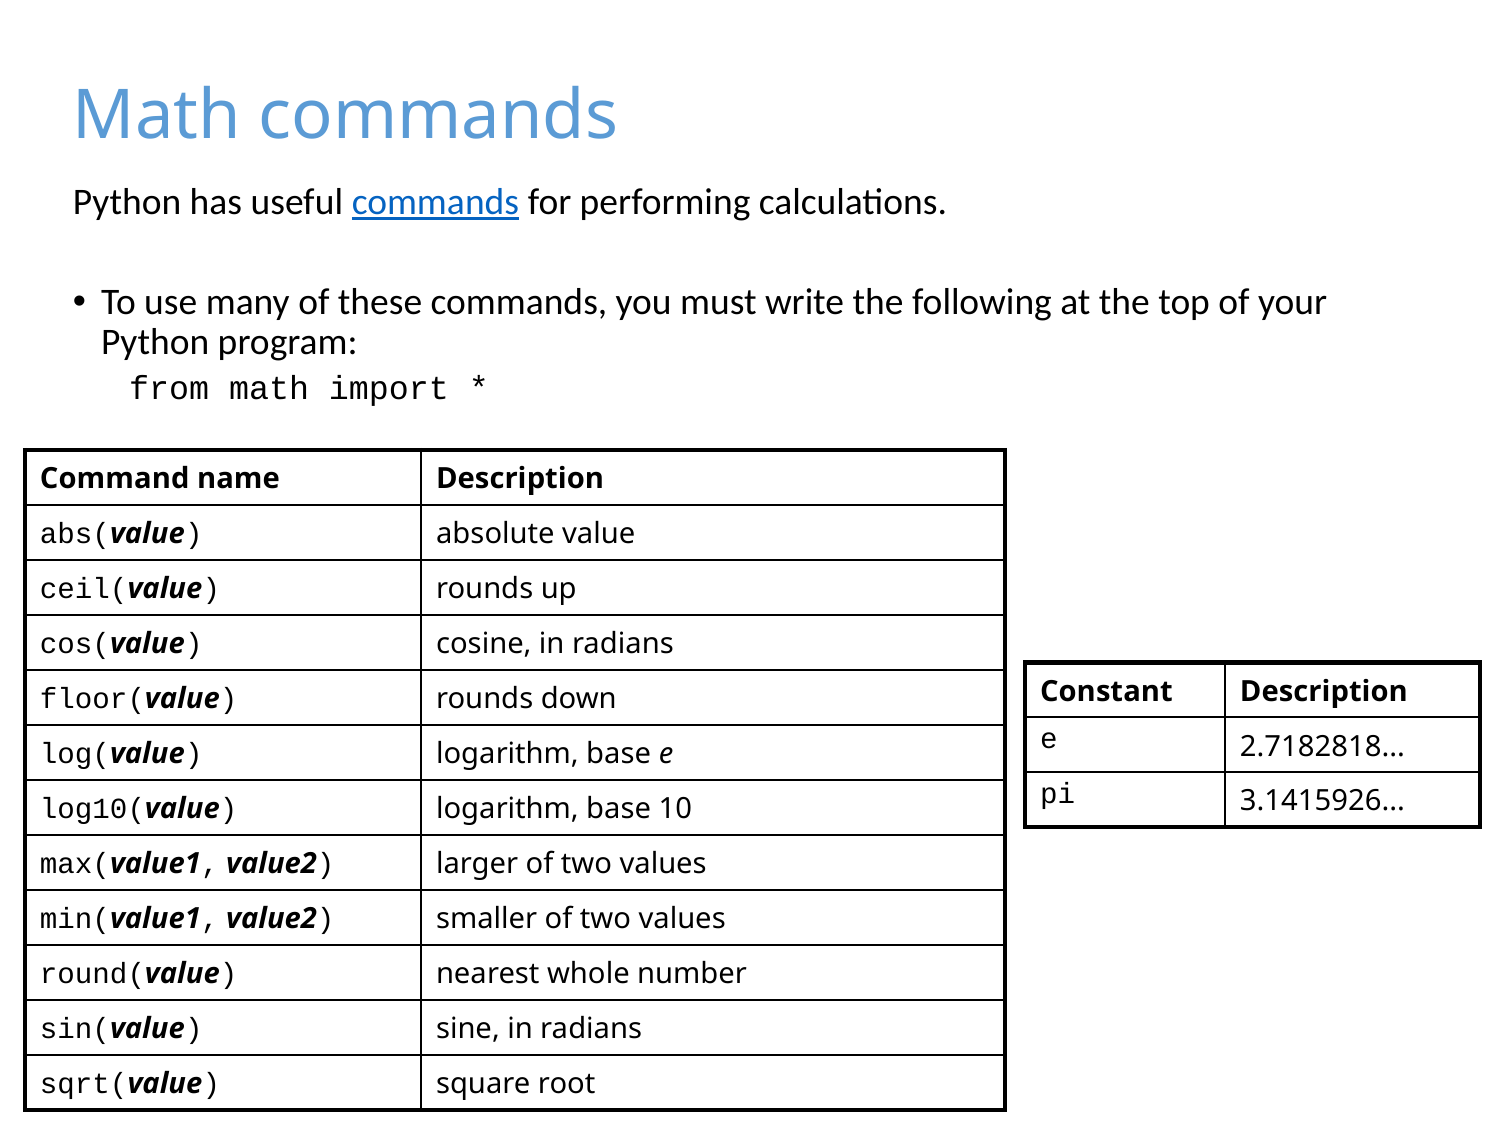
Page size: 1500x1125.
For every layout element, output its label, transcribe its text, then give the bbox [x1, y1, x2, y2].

table_cell sine, in radians [422, 1001, 1003, 1054]
table_cell rounds up [422, 561, 1003, 614]
table_cell min(value1, value2) [27, 891, 420, 944]
table_cell smaller of two values [422, 891, 1003, 944]
table_cell larger of two values [422, 836, 1003, 889]
table_cell logarithm, base 10 [422, 781, 1003, 834]
table_cell nearest whole number [422, 946, 1003, 999]
table_cell sqrt(value) [27, 1056, 420, 1108]
table_cell log(value) [27, 726, 420, 779]
list Python has useful commands for performing calculations. To use many of these commands, you must write the following at the top of your Python program: from math import * [57, 174, 1352, 352]
table_cell 2.7182818... [1226, 718, 1478, 771]
title Math commands [57, 7, 1352, 174]
table_cell log10(value) [27, 781, 420, 834]
table_header Constant [1027, 665, 1224, 716]
table_cell rounds down [422, 671, 1003, 724]
table_cell 3.1415926... [1226, 773, 1478, 825]
table_cell ceil(value) [27, 561, 420, 614]
table_cell cos(value) [27, 616, 420, 669]
table_cell abs(value) [27, 506, 420, 559]
table_header Command name [27, 452, 420, 504]
table_header Description [422, 452, 1003, 504]
table_cell logarithm, base e [422, 726, 1003, 779]
table_cell floor(value) [27, 671, 420, 724]
table_cell square root [422, 1056, 1003, 1108]
table_cell round(value) [27, 946, 420, 999]
table_cell cosine, in radians [422, 616, 1003, 669]
table_cell absolute value [422, 506, 1003, 559]
table_header Description [1226, 665, 1478, 716]
table_cell sin(value) [27, 1001, 420, 1054]
table_cell pi [1027, 773, 1224, 825]
table_cell max(value1, value2) [27, 836, 420, 889]
table_cell e [1027, 718, 1224, 771]
